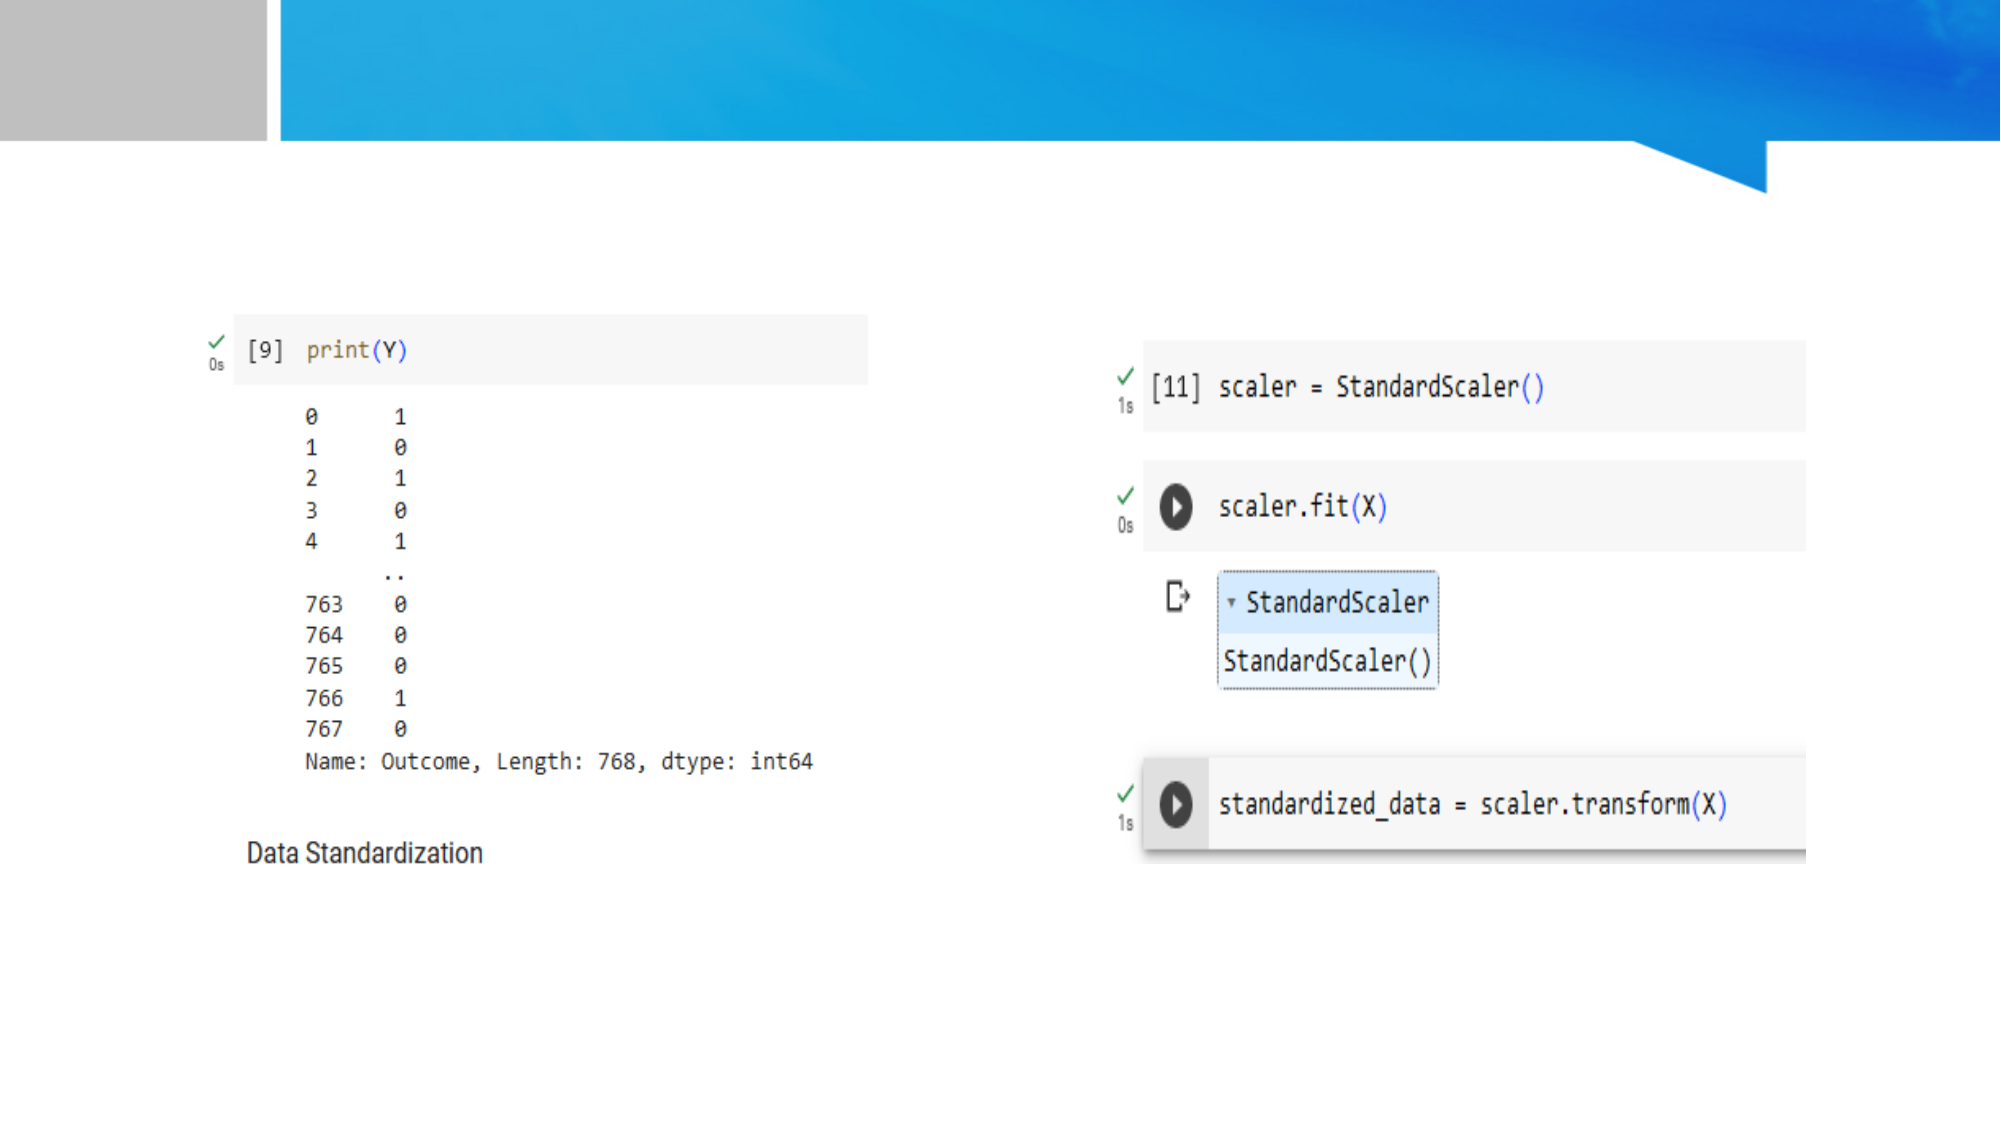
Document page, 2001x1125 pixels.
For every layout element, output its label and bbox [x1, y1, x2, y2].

picture [0, 0, 2000, 1125]
list [204, 314, 868, 914]
list [1116, 313, 1806, 865]
